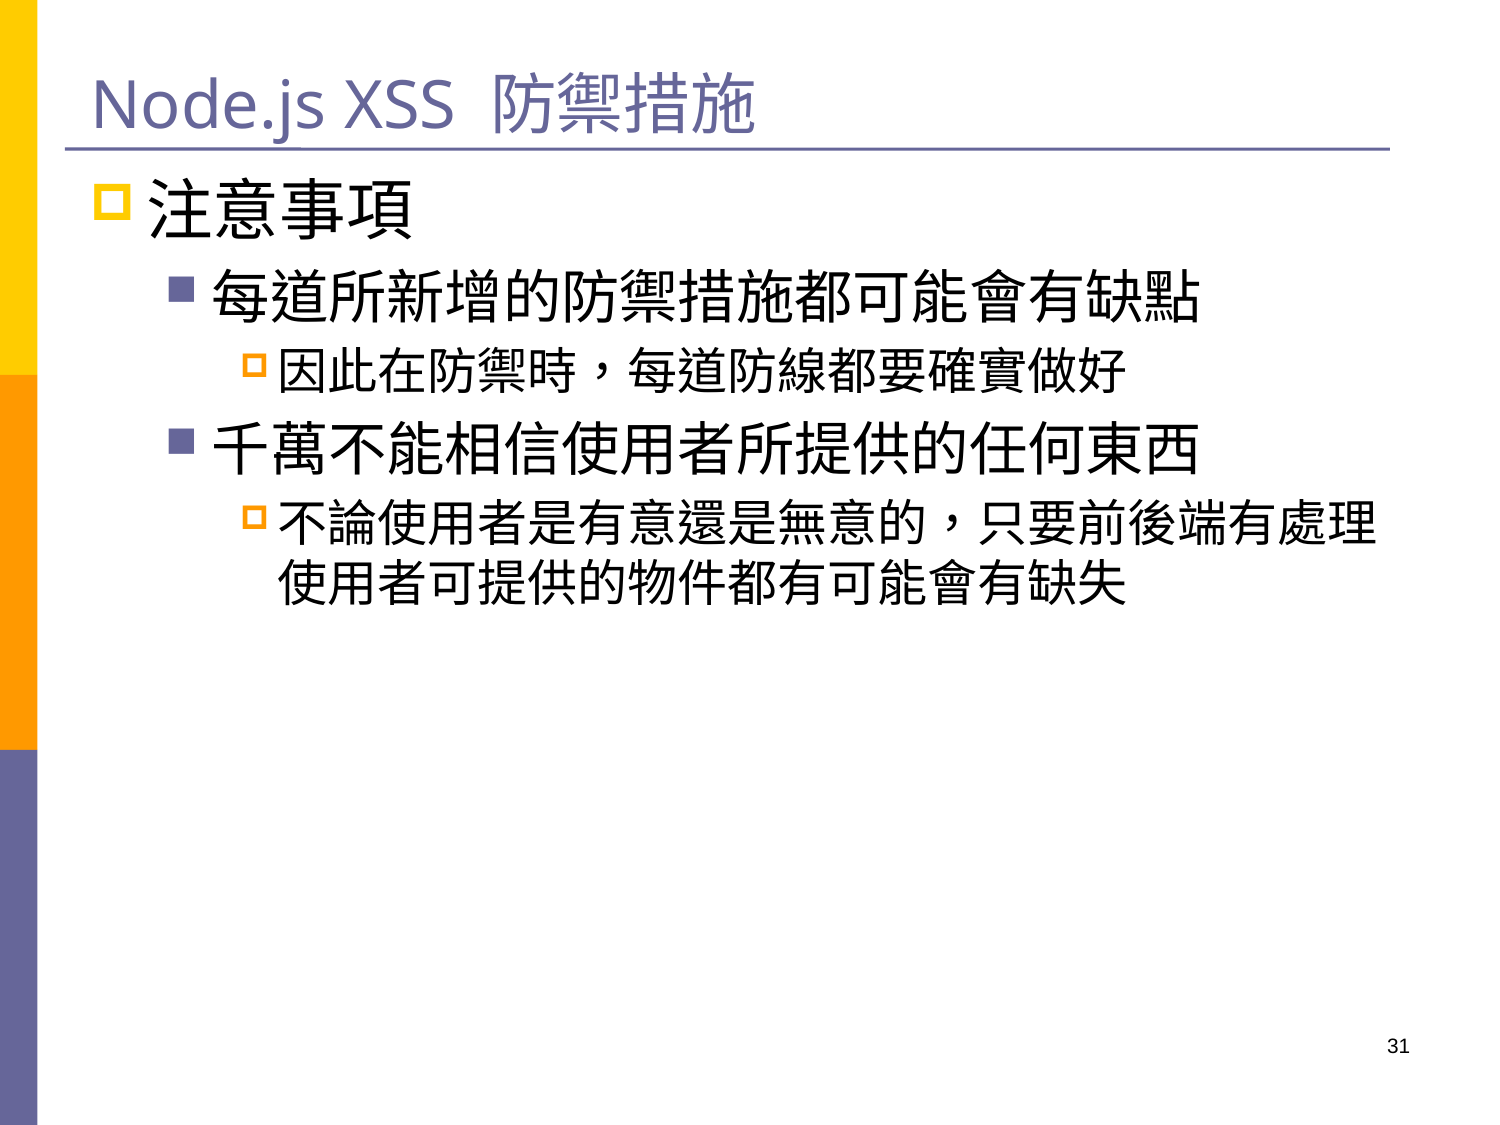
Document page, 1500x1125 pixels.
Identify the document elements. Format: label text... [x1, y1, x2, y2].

title Node.js XSS 防禦措施 [75, 19, 1425, 149]
list 注意事項 每道所新增的防禦措施都可能會有缺點 因此在防禦時，每道防線都要確實做好 千萬不能相信使用者所提供的任何東西 不論使用者是有意還是無意的，只要前後端有處理使用者可提供的物件都有可能會有缺失 [75, 160, 1425, 1006]
slide_number 31 [1074, 1025, 1425, 1100]
